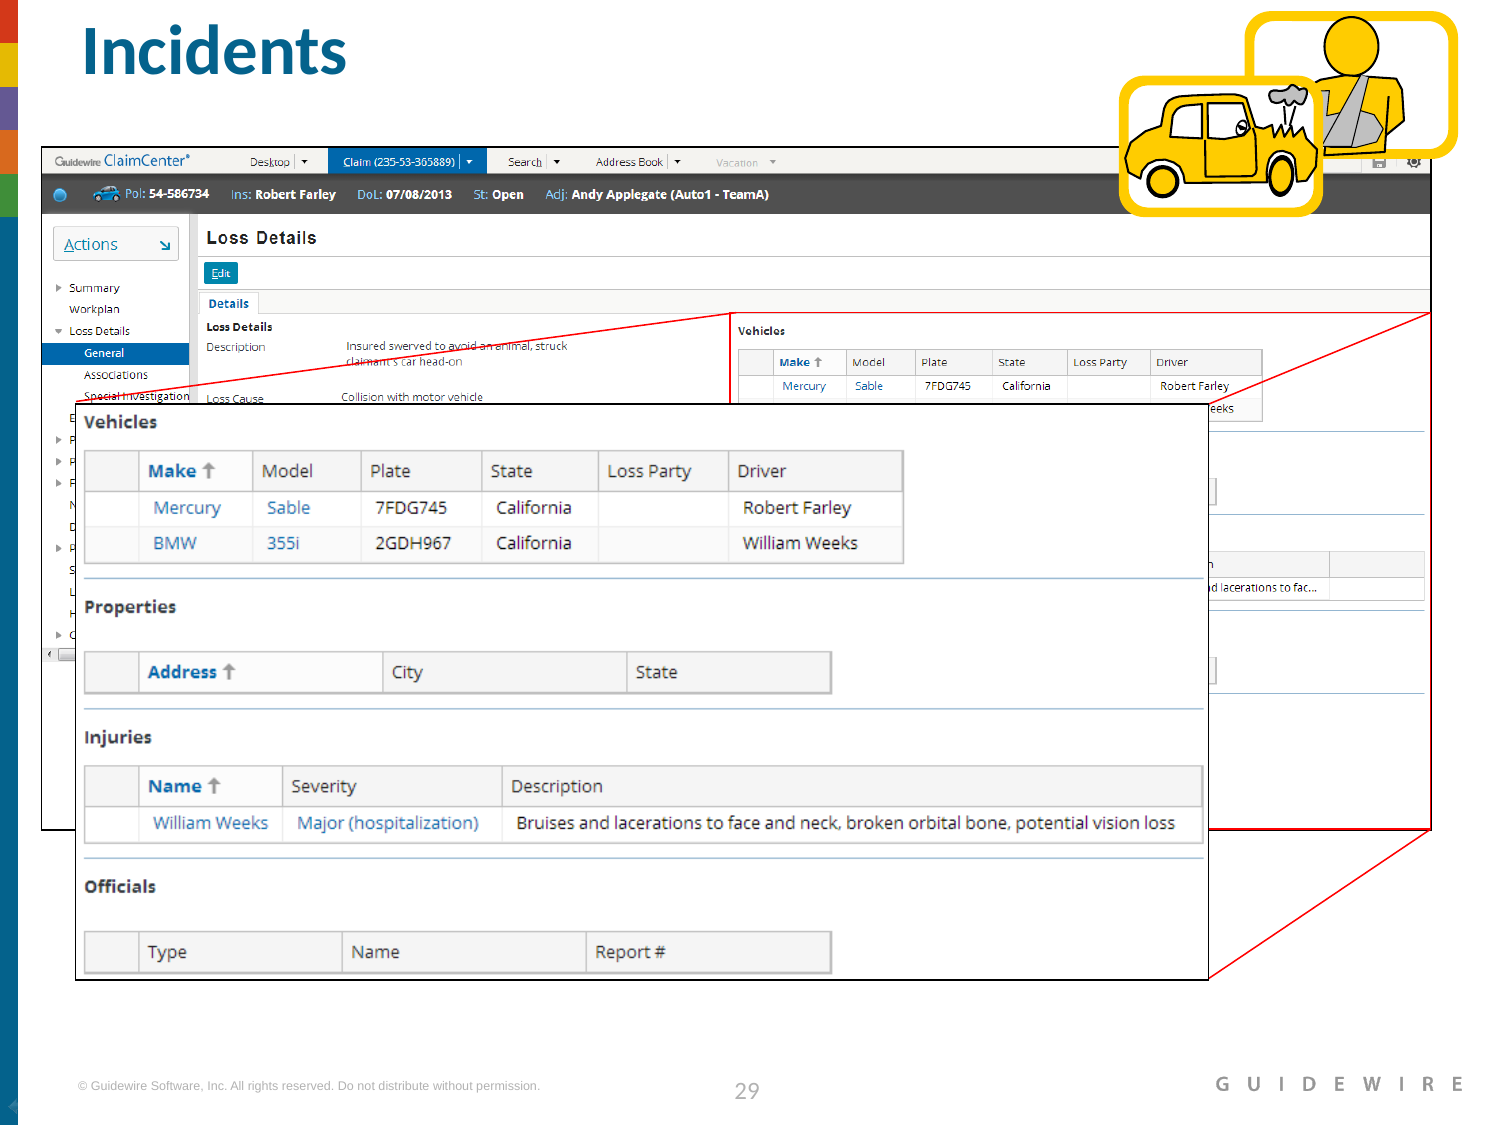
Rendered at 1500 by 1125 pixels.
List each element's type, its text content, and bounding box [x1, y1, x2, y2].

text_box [1246, 13, 1456, 157]
picture [1215, 1073, 1480, 1096]
title Incidents [81, 19, 1241, 142]
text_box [1121, 77, 1321, 215]
picture [41, 147, 1431, 980]
picture [0, 0, 18, 216]
picture [10, 1101, 18, 1111]
